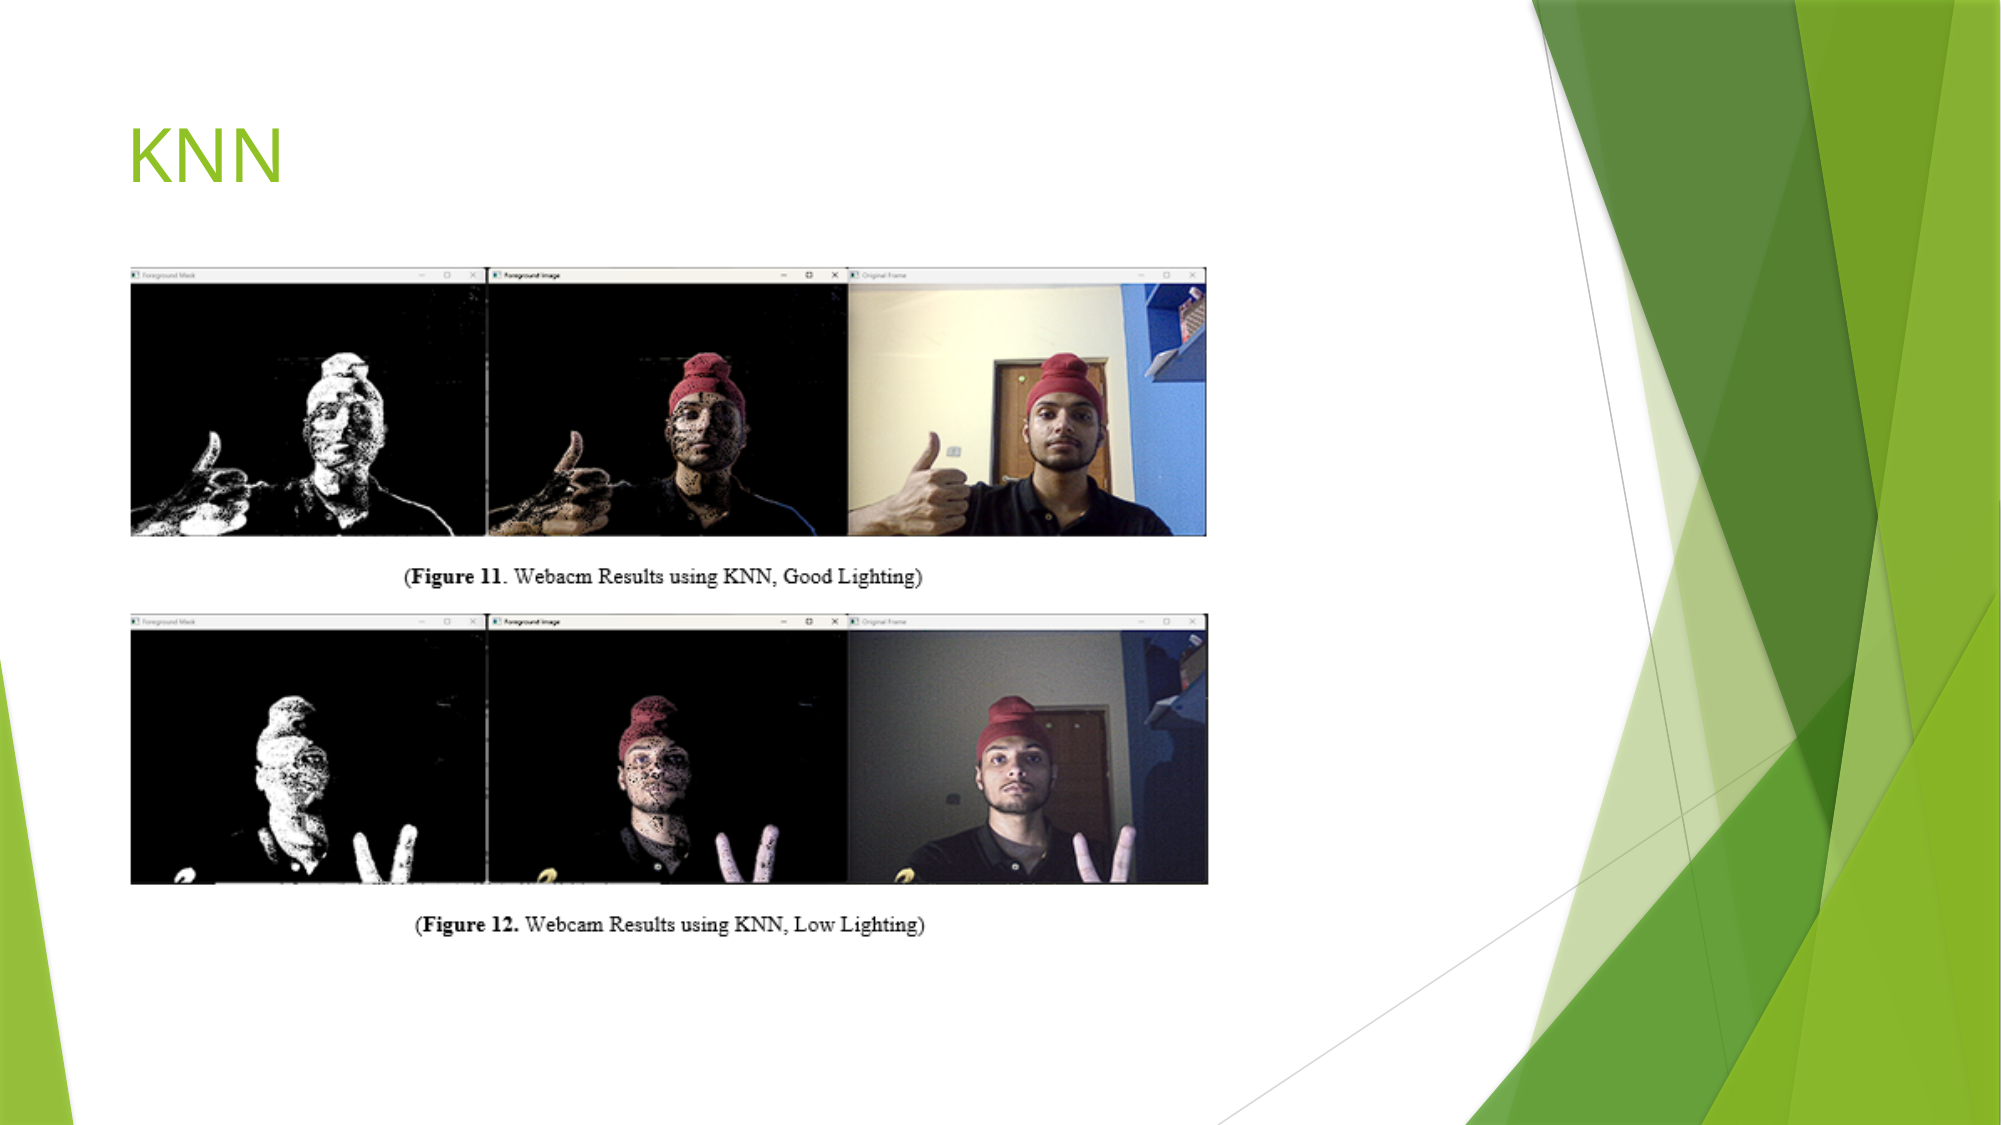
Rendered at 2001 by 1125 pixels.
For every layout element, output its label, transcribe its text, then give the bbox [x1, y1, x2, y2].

title KNN [111, 99, 1522, 317]
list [110, 243, 1232, 977]
